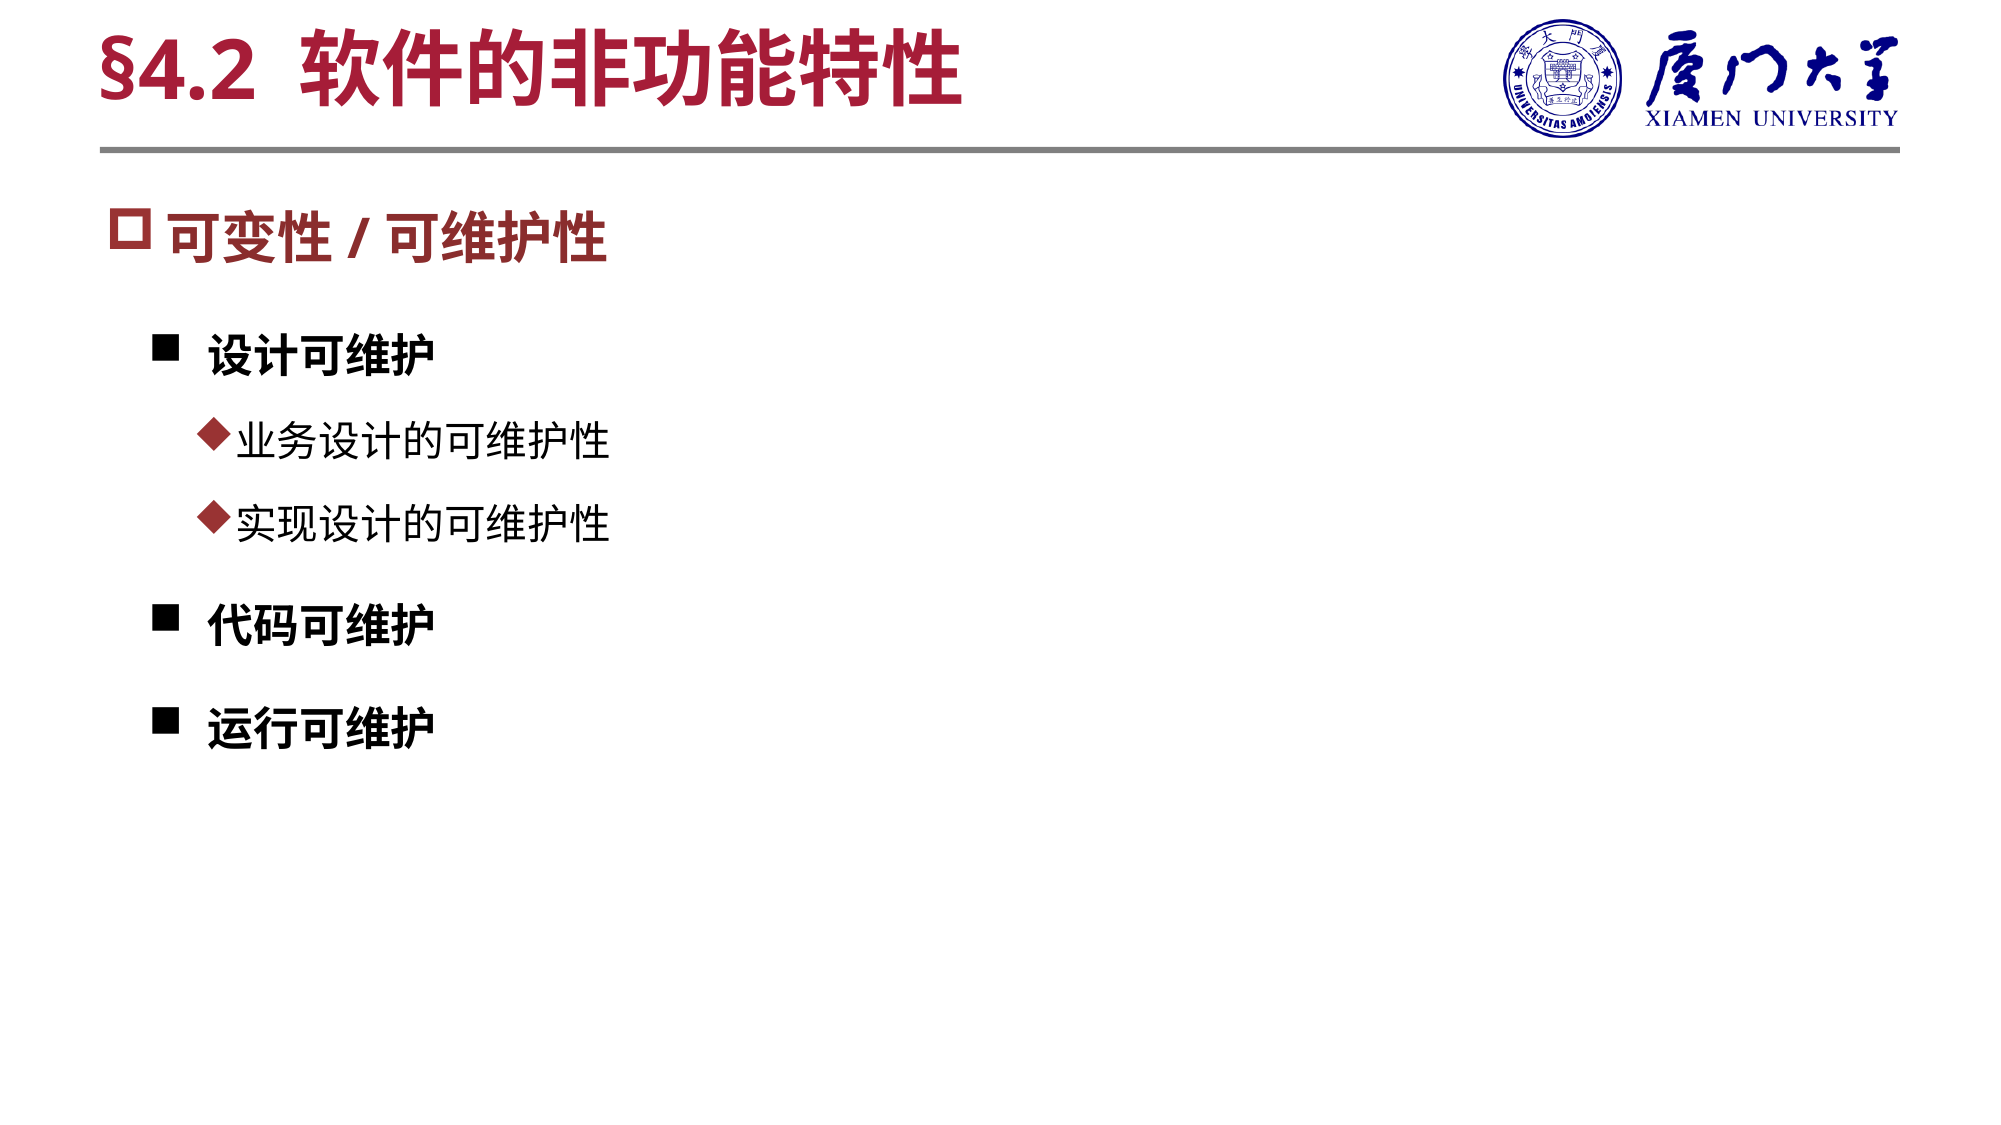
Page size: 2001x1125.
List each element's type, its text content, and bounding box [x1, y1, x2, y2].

list 可变性/可维护性 设计可维护 业务设计的可维护性 实现设计的可维护性 代码可维护 运行可维护 [90, 160, 1910, 1059]
list §4.2 软件的非功能特性 [82, 42, 1284, 152]
picture [1645, 30, 1898, 126]
picture [1503, 19, 1622, 138]
